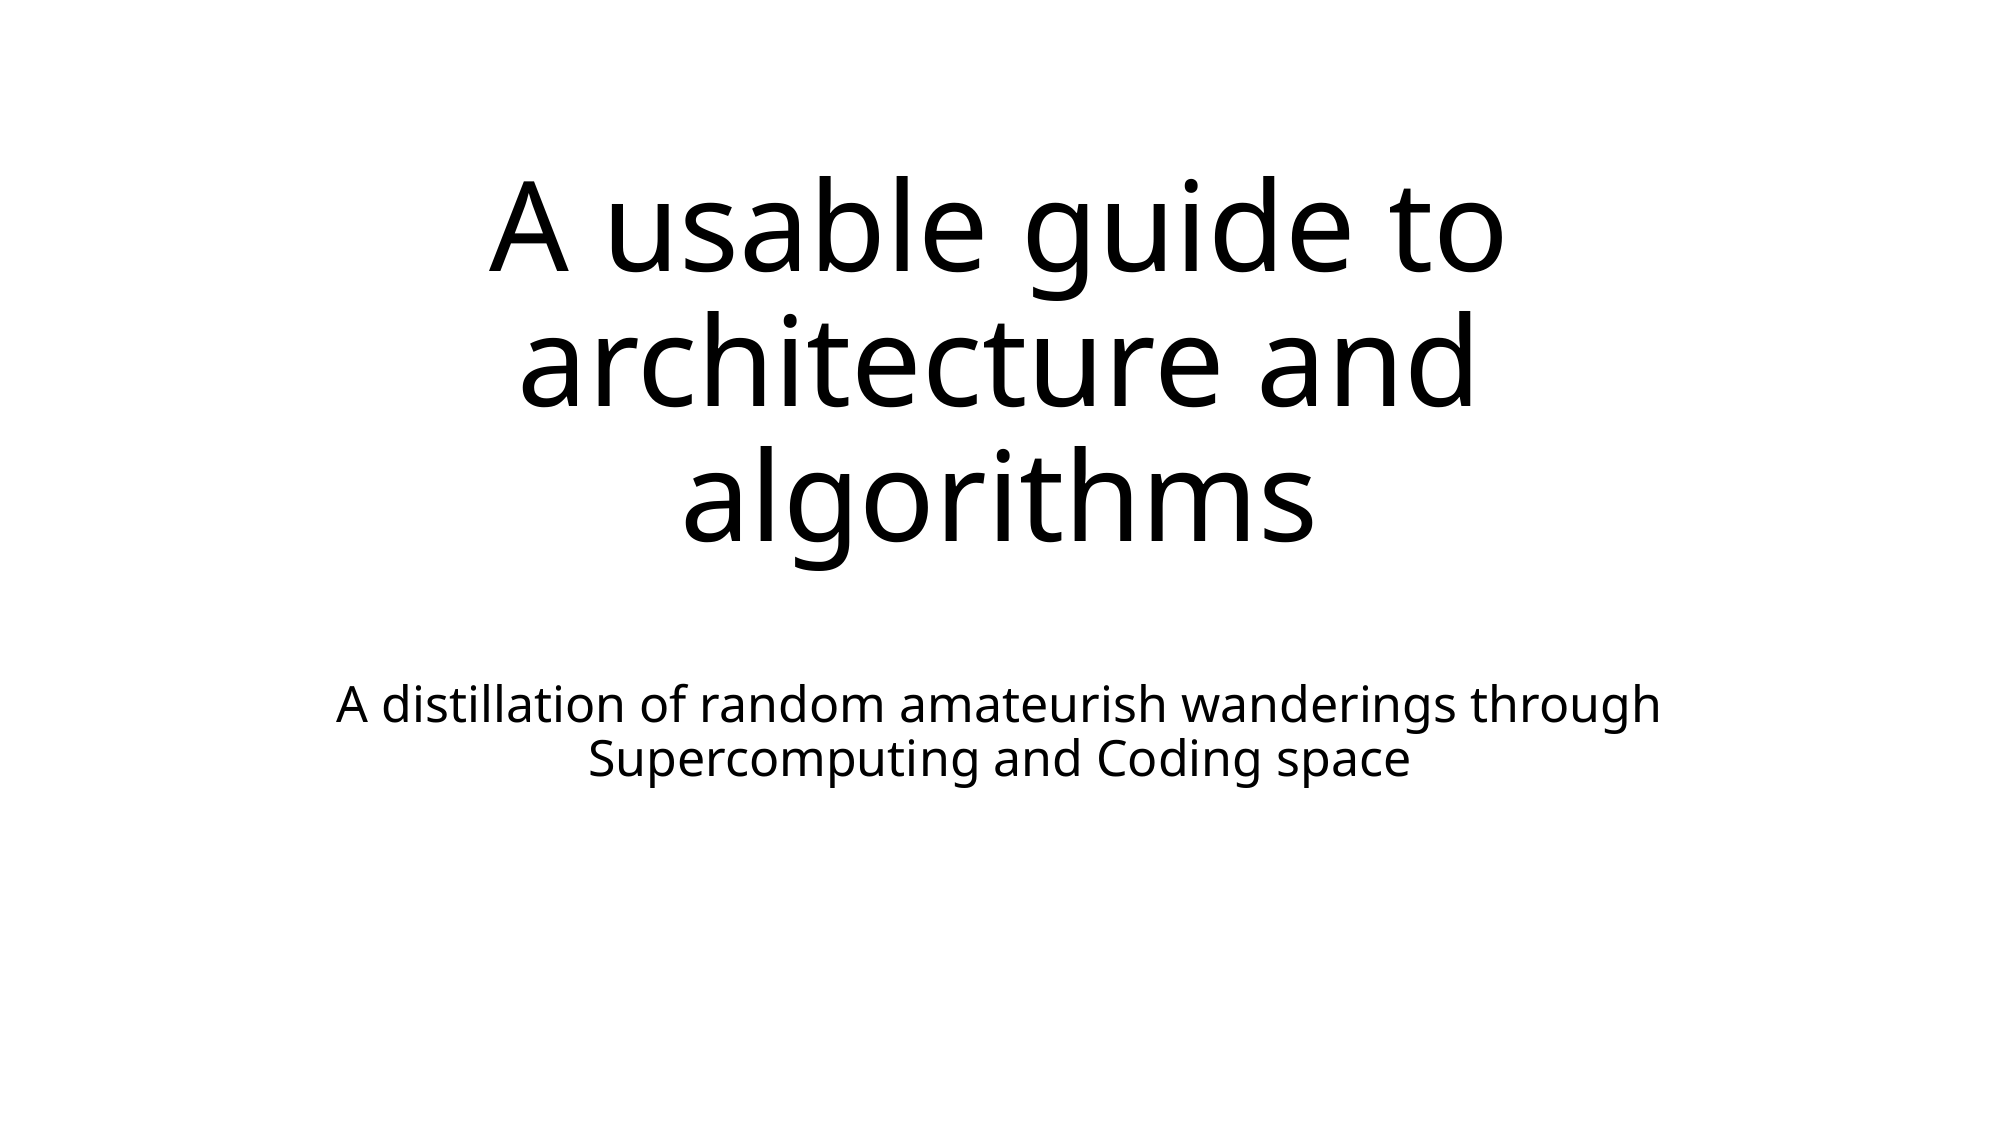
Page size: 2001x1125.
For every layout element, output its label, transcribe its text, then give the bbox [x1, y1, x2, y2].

title A usable guide to architecture and algorithms [249, 184, 1750, 576]
subtitle A distillation of random amateurish wanderings through Supercomputing and Coding space [249, 590, 1750, 863]
